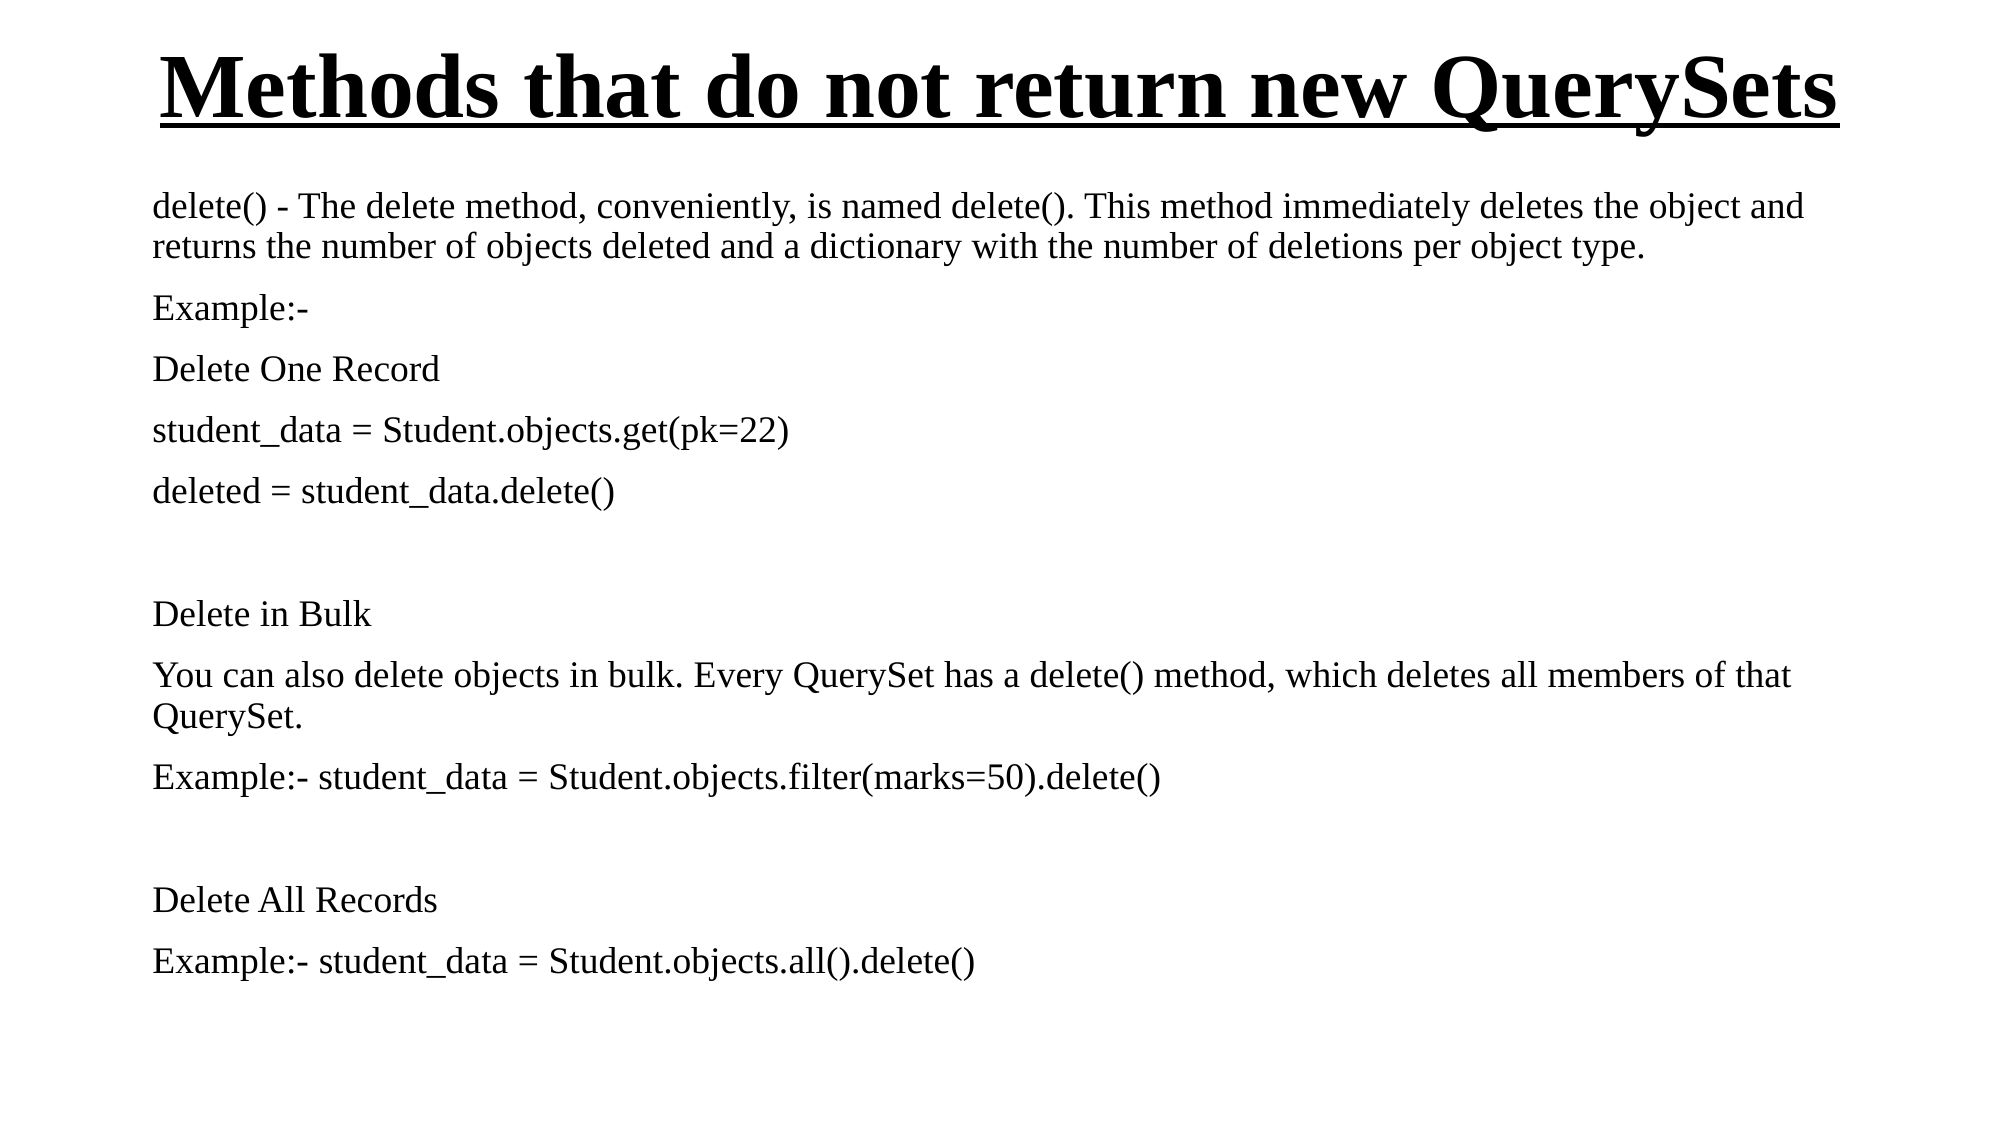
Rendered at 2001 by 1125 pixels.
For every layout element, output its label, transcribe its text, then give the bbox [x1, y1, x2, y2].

list delete() - The delete method, conveniently, is named delete(). This method immediately deletes the object and returns the number of objects deleted and a dictionary with the number of deletions per object type. Example:- Delete One Record student_data = Student.objects.get(pk=22) deleted = student_data.delete() Delete in Bulk You can also delete objects in bulk. Every QuerySet has a delete() method, which deletes all members of that QuerySet. Example:- student_data = Student.objects.filter(marks=50).delete() Delete All Records Example:- student_data = Student.objects.all().delete() [137, 178, 1863, 1067]
title Methods that do not return new QuerySets [137, 15, 1863, 161]
